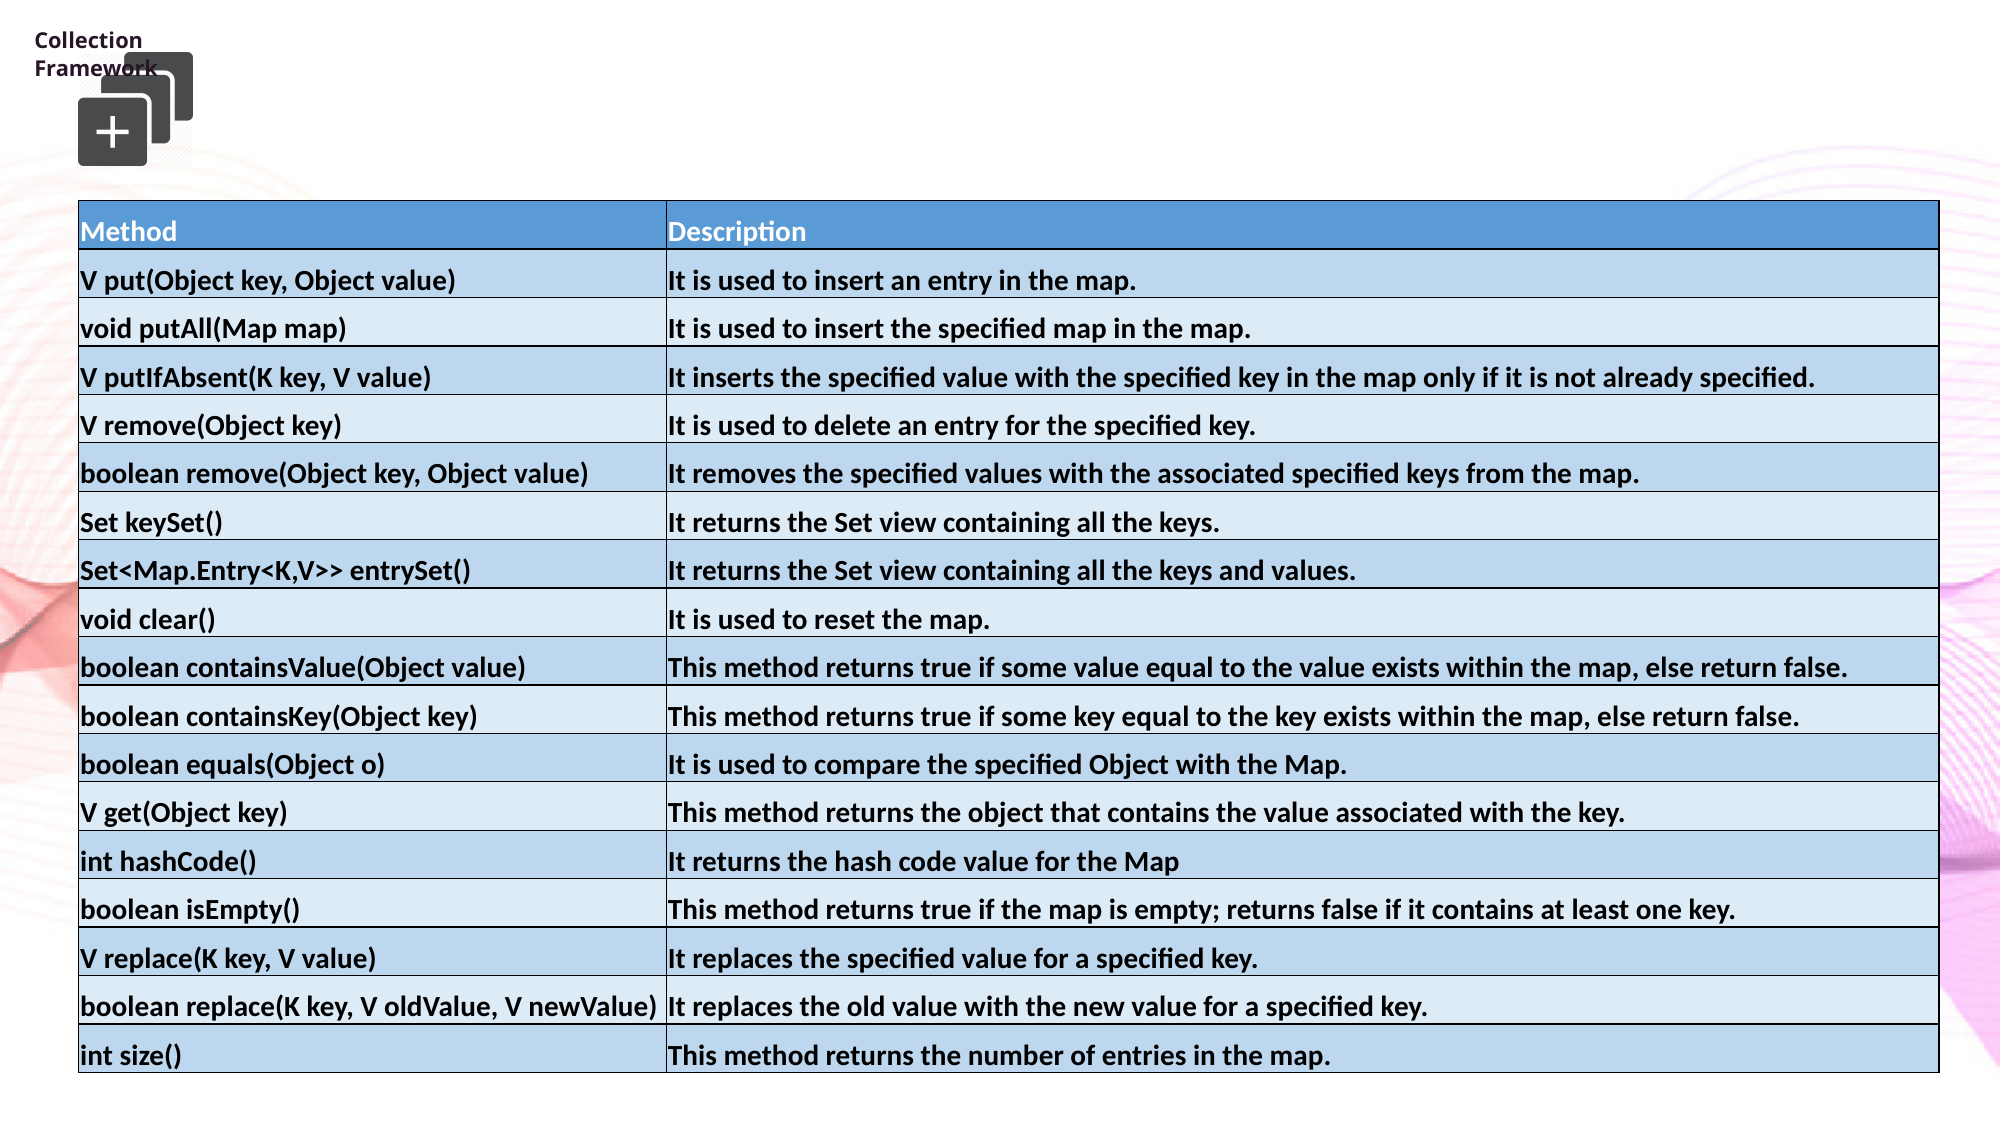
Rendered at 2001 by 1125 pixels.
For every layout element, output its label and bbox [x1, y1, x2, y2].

picture [0, 0, 2000, 1125]
text_box [19, 17, 266, 166]
